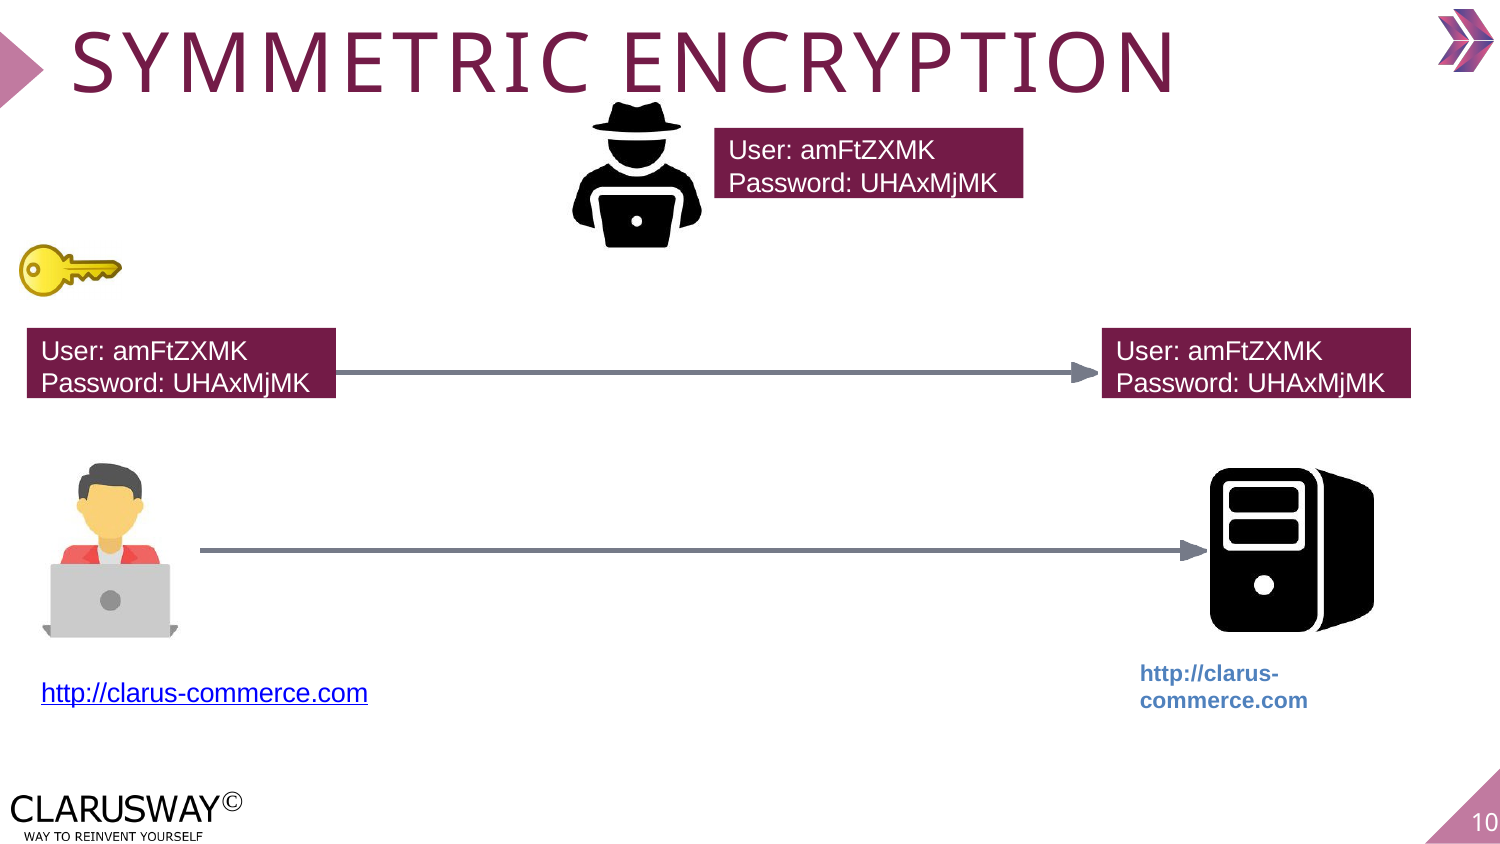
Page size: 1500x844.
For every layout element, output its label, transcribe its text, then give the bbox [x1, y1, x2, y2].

text_box User: amFtZXMK Password: UHAxMjMK [717, 127, 1024, 199]
title SYMMETRIC ENCRYPTION [68, 7, 1219, 151]
text_box © [219, 783, 246, 818]
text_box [200, 468, 1374, 632]
text_box http://clarus-commerce.com [1125, 651, 1463, 721]
slide_number 10 [1459, 804, 1500, 844]
picture [18, 240, 123, 300]
picture [11, 795, 220, 841]
text_box User: amFtZXMK Password: UHAxMjMK [1101, 327, 1411, 399]
text_box User: amFtZXMK Password: UHAxMjMK [26, 327, 336, 399]
picture [560, 98, 713, 251]
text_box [335, 361, 1098, 383]
text_box http://clarus-commerce.com [38, 672, 378, 708]
picture [38, 459, 181, 641]
picture [1438, 9, 1494, 72]
